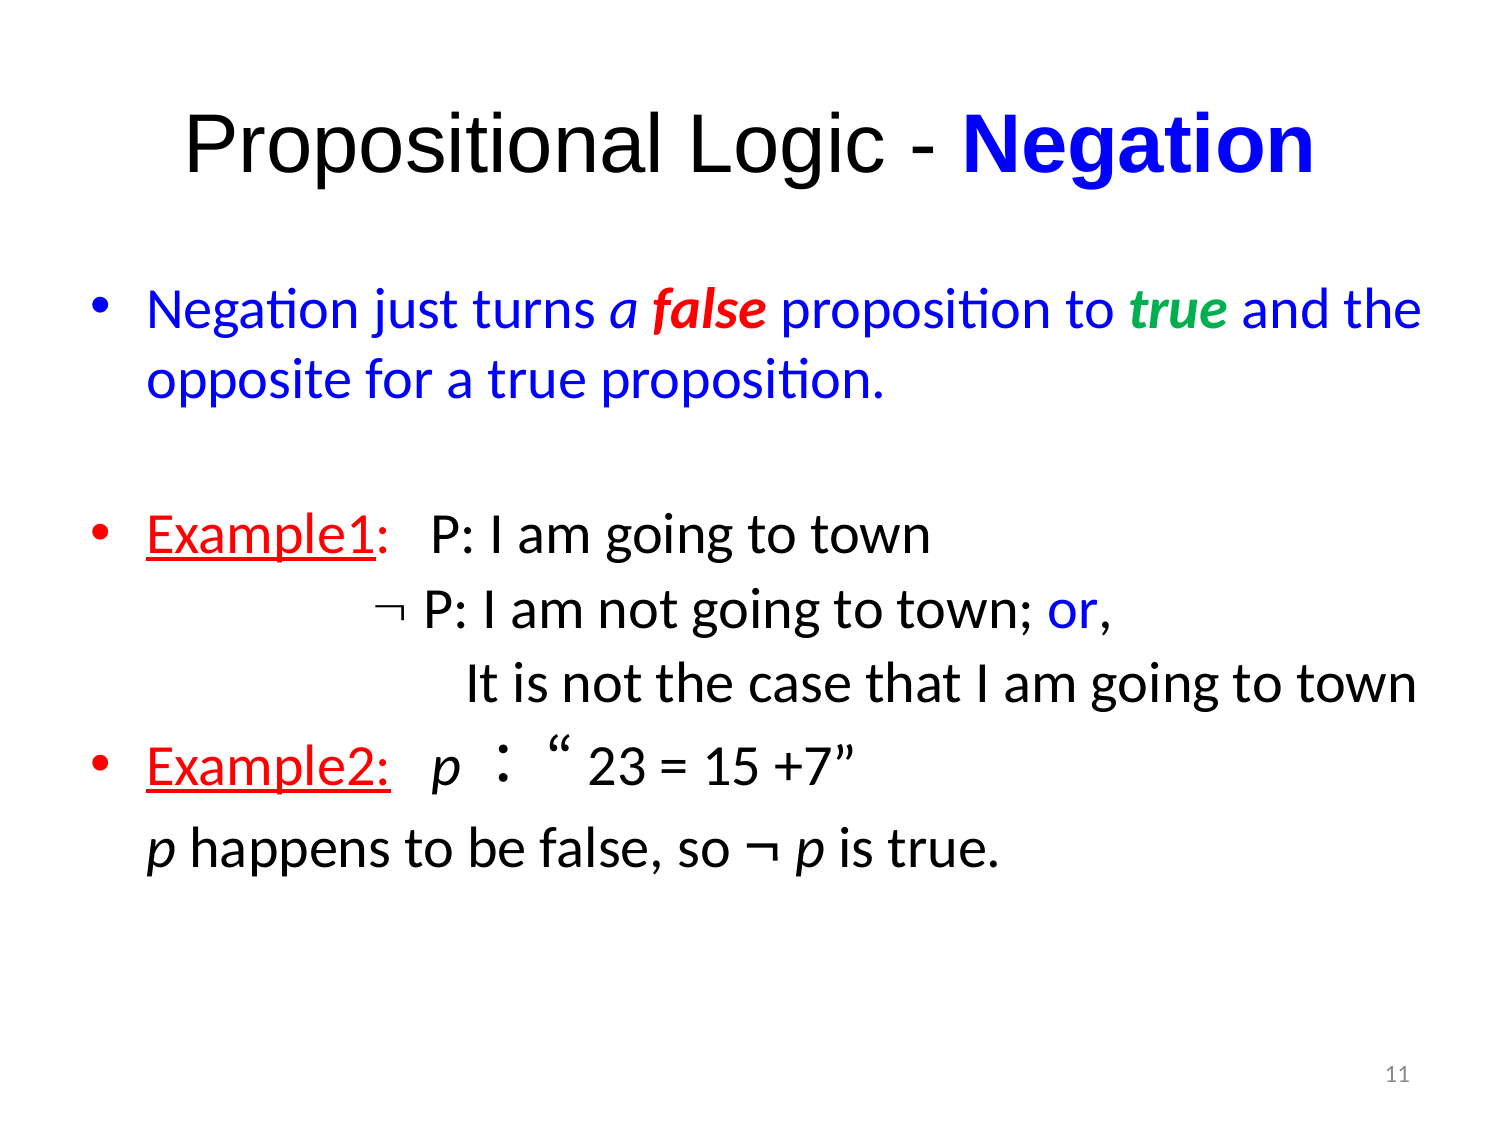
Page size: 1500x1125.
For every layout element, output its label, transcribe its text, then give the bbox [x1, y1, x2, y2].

list Negation just turns a false proposition to true and the opposite for a true proposition. Example1: P: I am going to town  P: I am not going to town; or, It is not the case that I am going to town Example2: p： “23 = 15 +7” p happens to be false, so  p is true. [74, 262, 1451, 1006]
title Propositional Logic - Negation [74, 44, 1426, 233]
slide_number 11 [1074, 1042, 1425, 1103]
